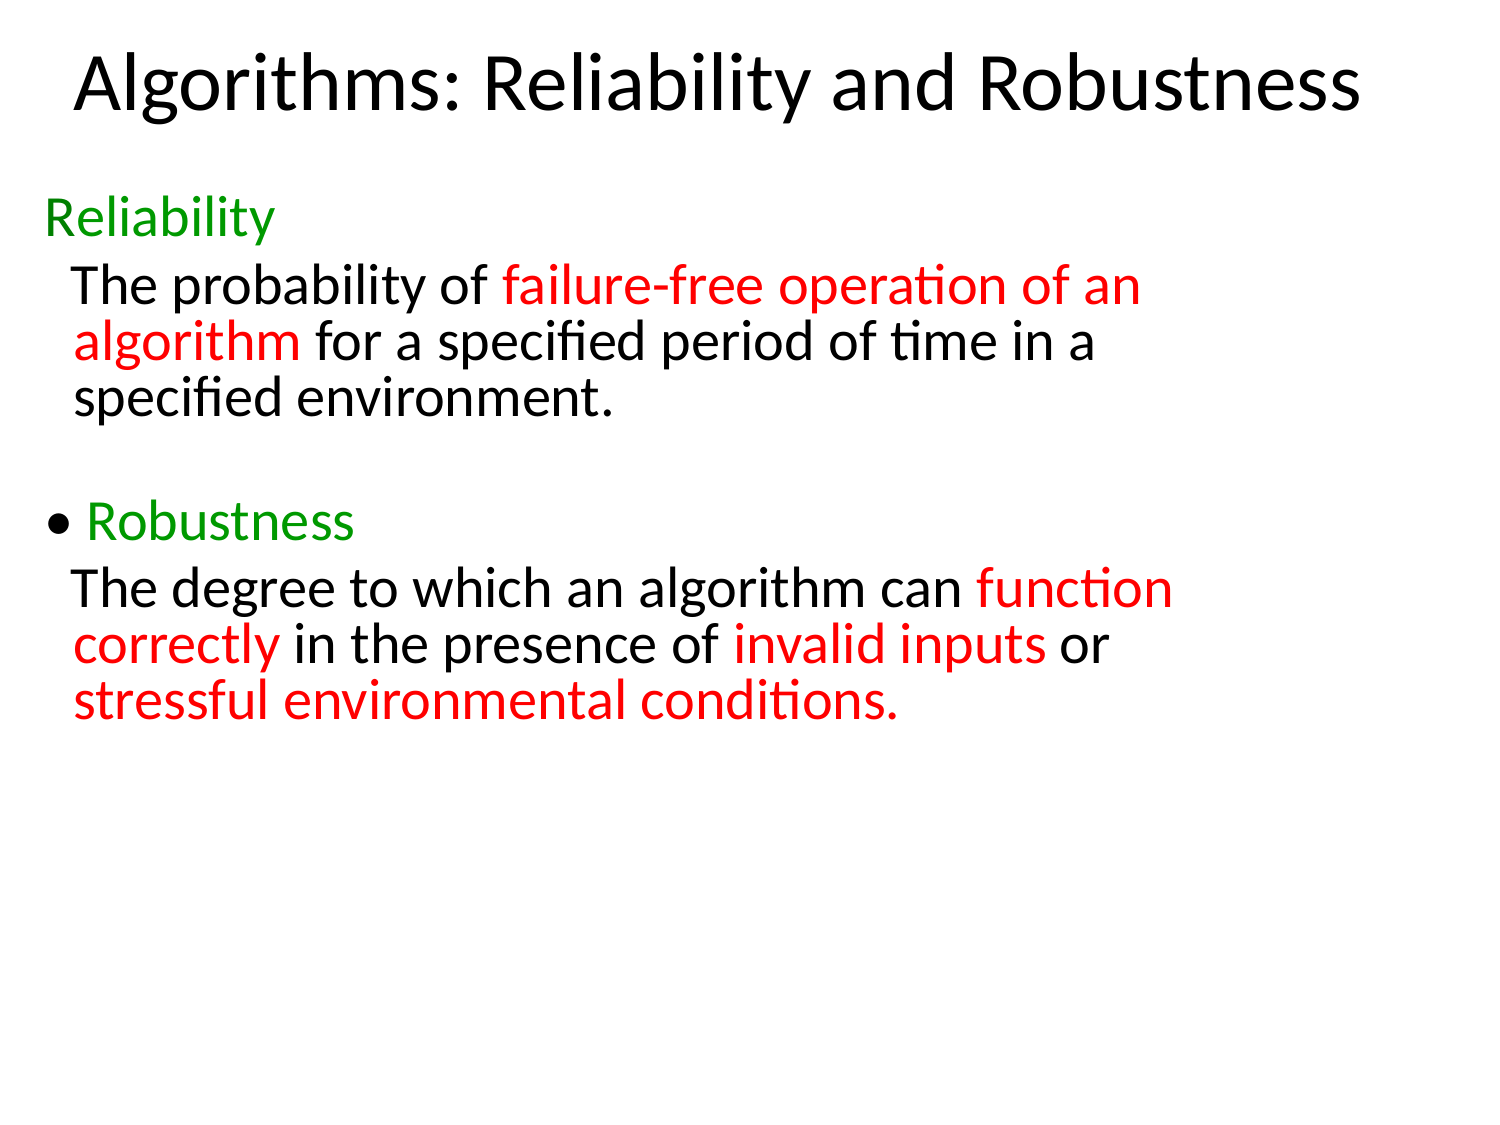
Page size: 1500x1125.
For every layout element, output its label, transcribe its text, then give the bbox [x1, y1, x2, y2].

list Reliability The probability of failure-free operation of an algorithm for a specified period of time in a specified environment. • Robustness The degree to which an algorithm can function correctly in the presence of invalid inputs or stressful environmental conditions. [29, 184, 1282, 1035]
title Algorithms: Reliability and Robustness [29, 35, 1468, 220]
